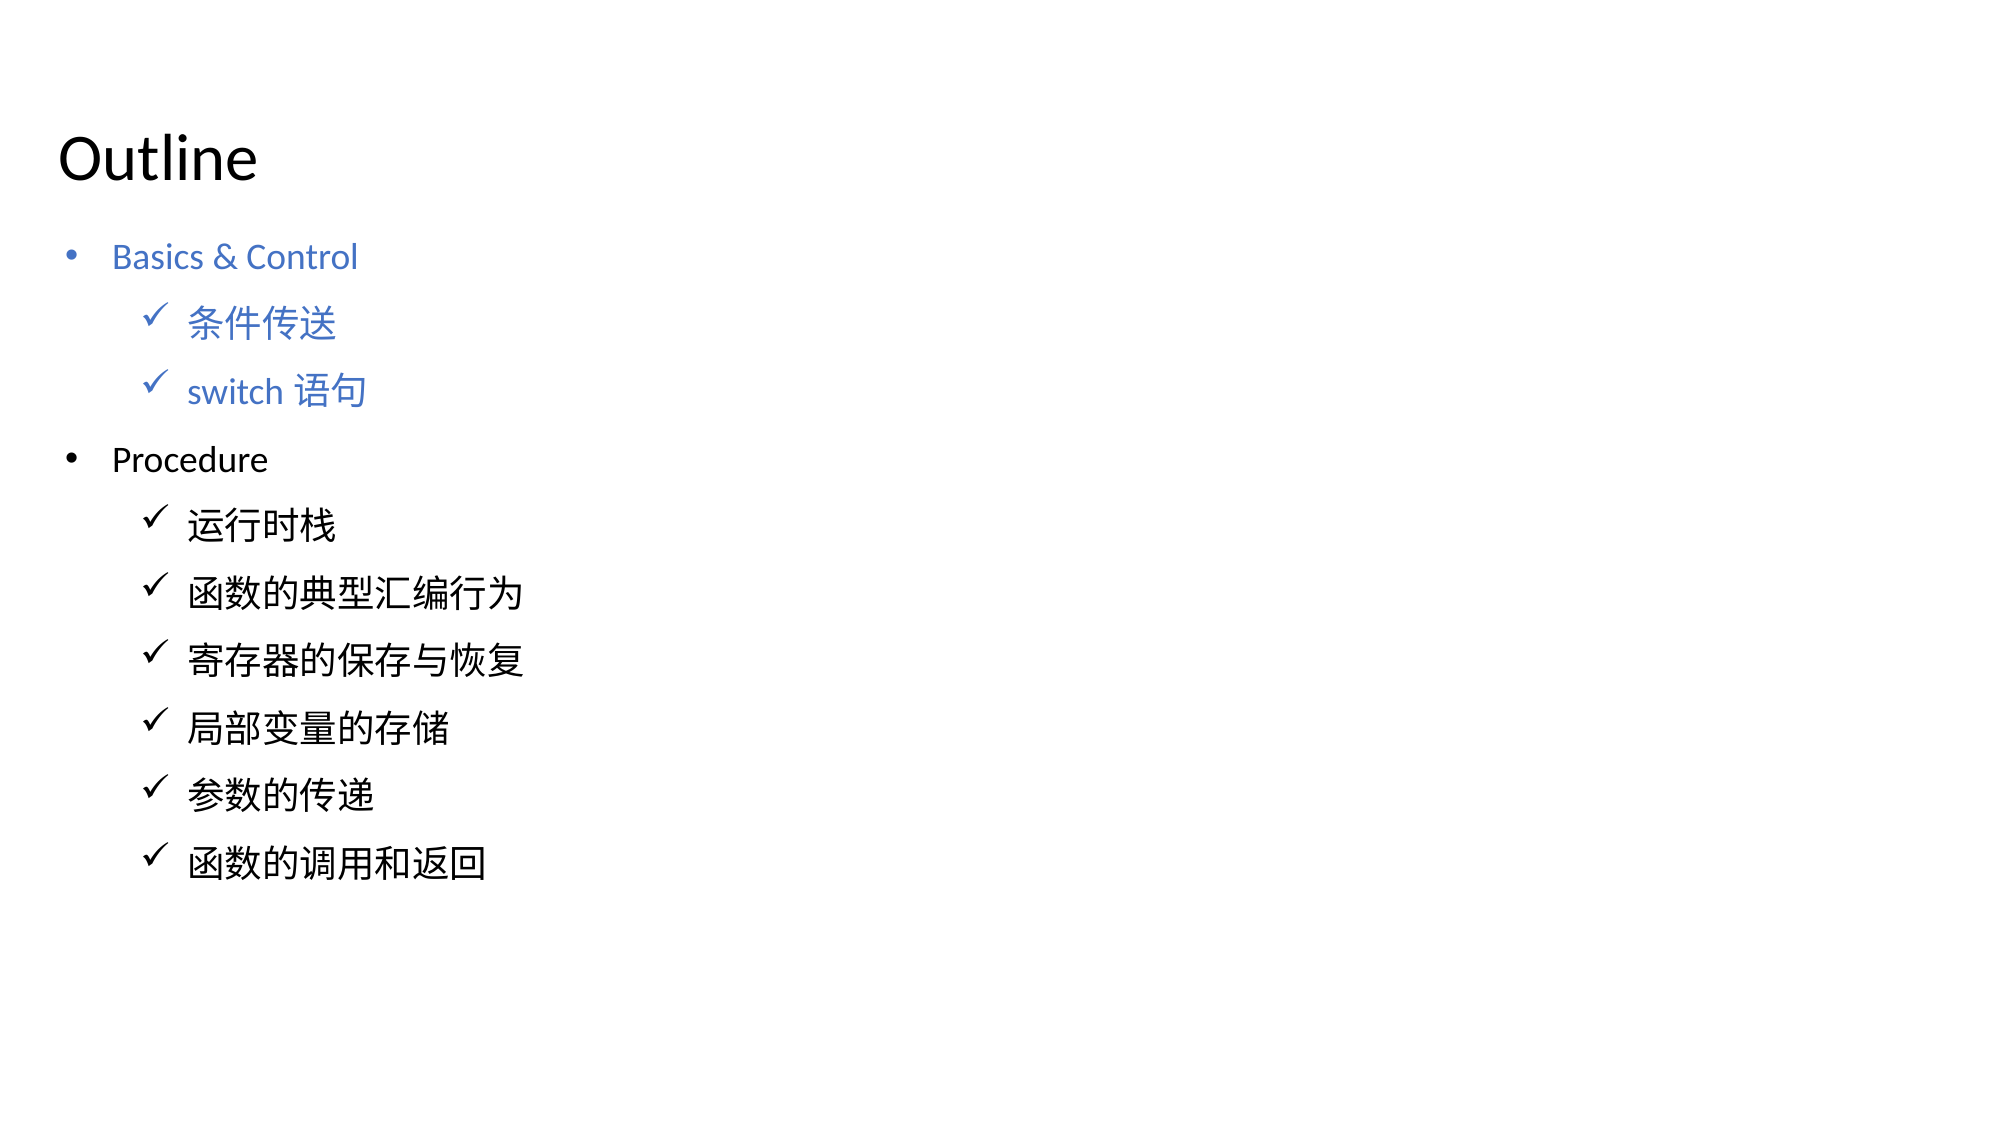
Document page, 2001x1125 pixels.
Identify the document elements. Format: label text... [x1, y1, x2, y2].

text_box Basics & Control 条件传送 switch语句 Procedure 运行时栈 函数的典型汇编行为 寄存器的保存与恢复 局部变量的存储 参数的传递 函数的调用和返回 [50, 202, 540, 892]
text_box Outline [44, 106, 788, 201]
